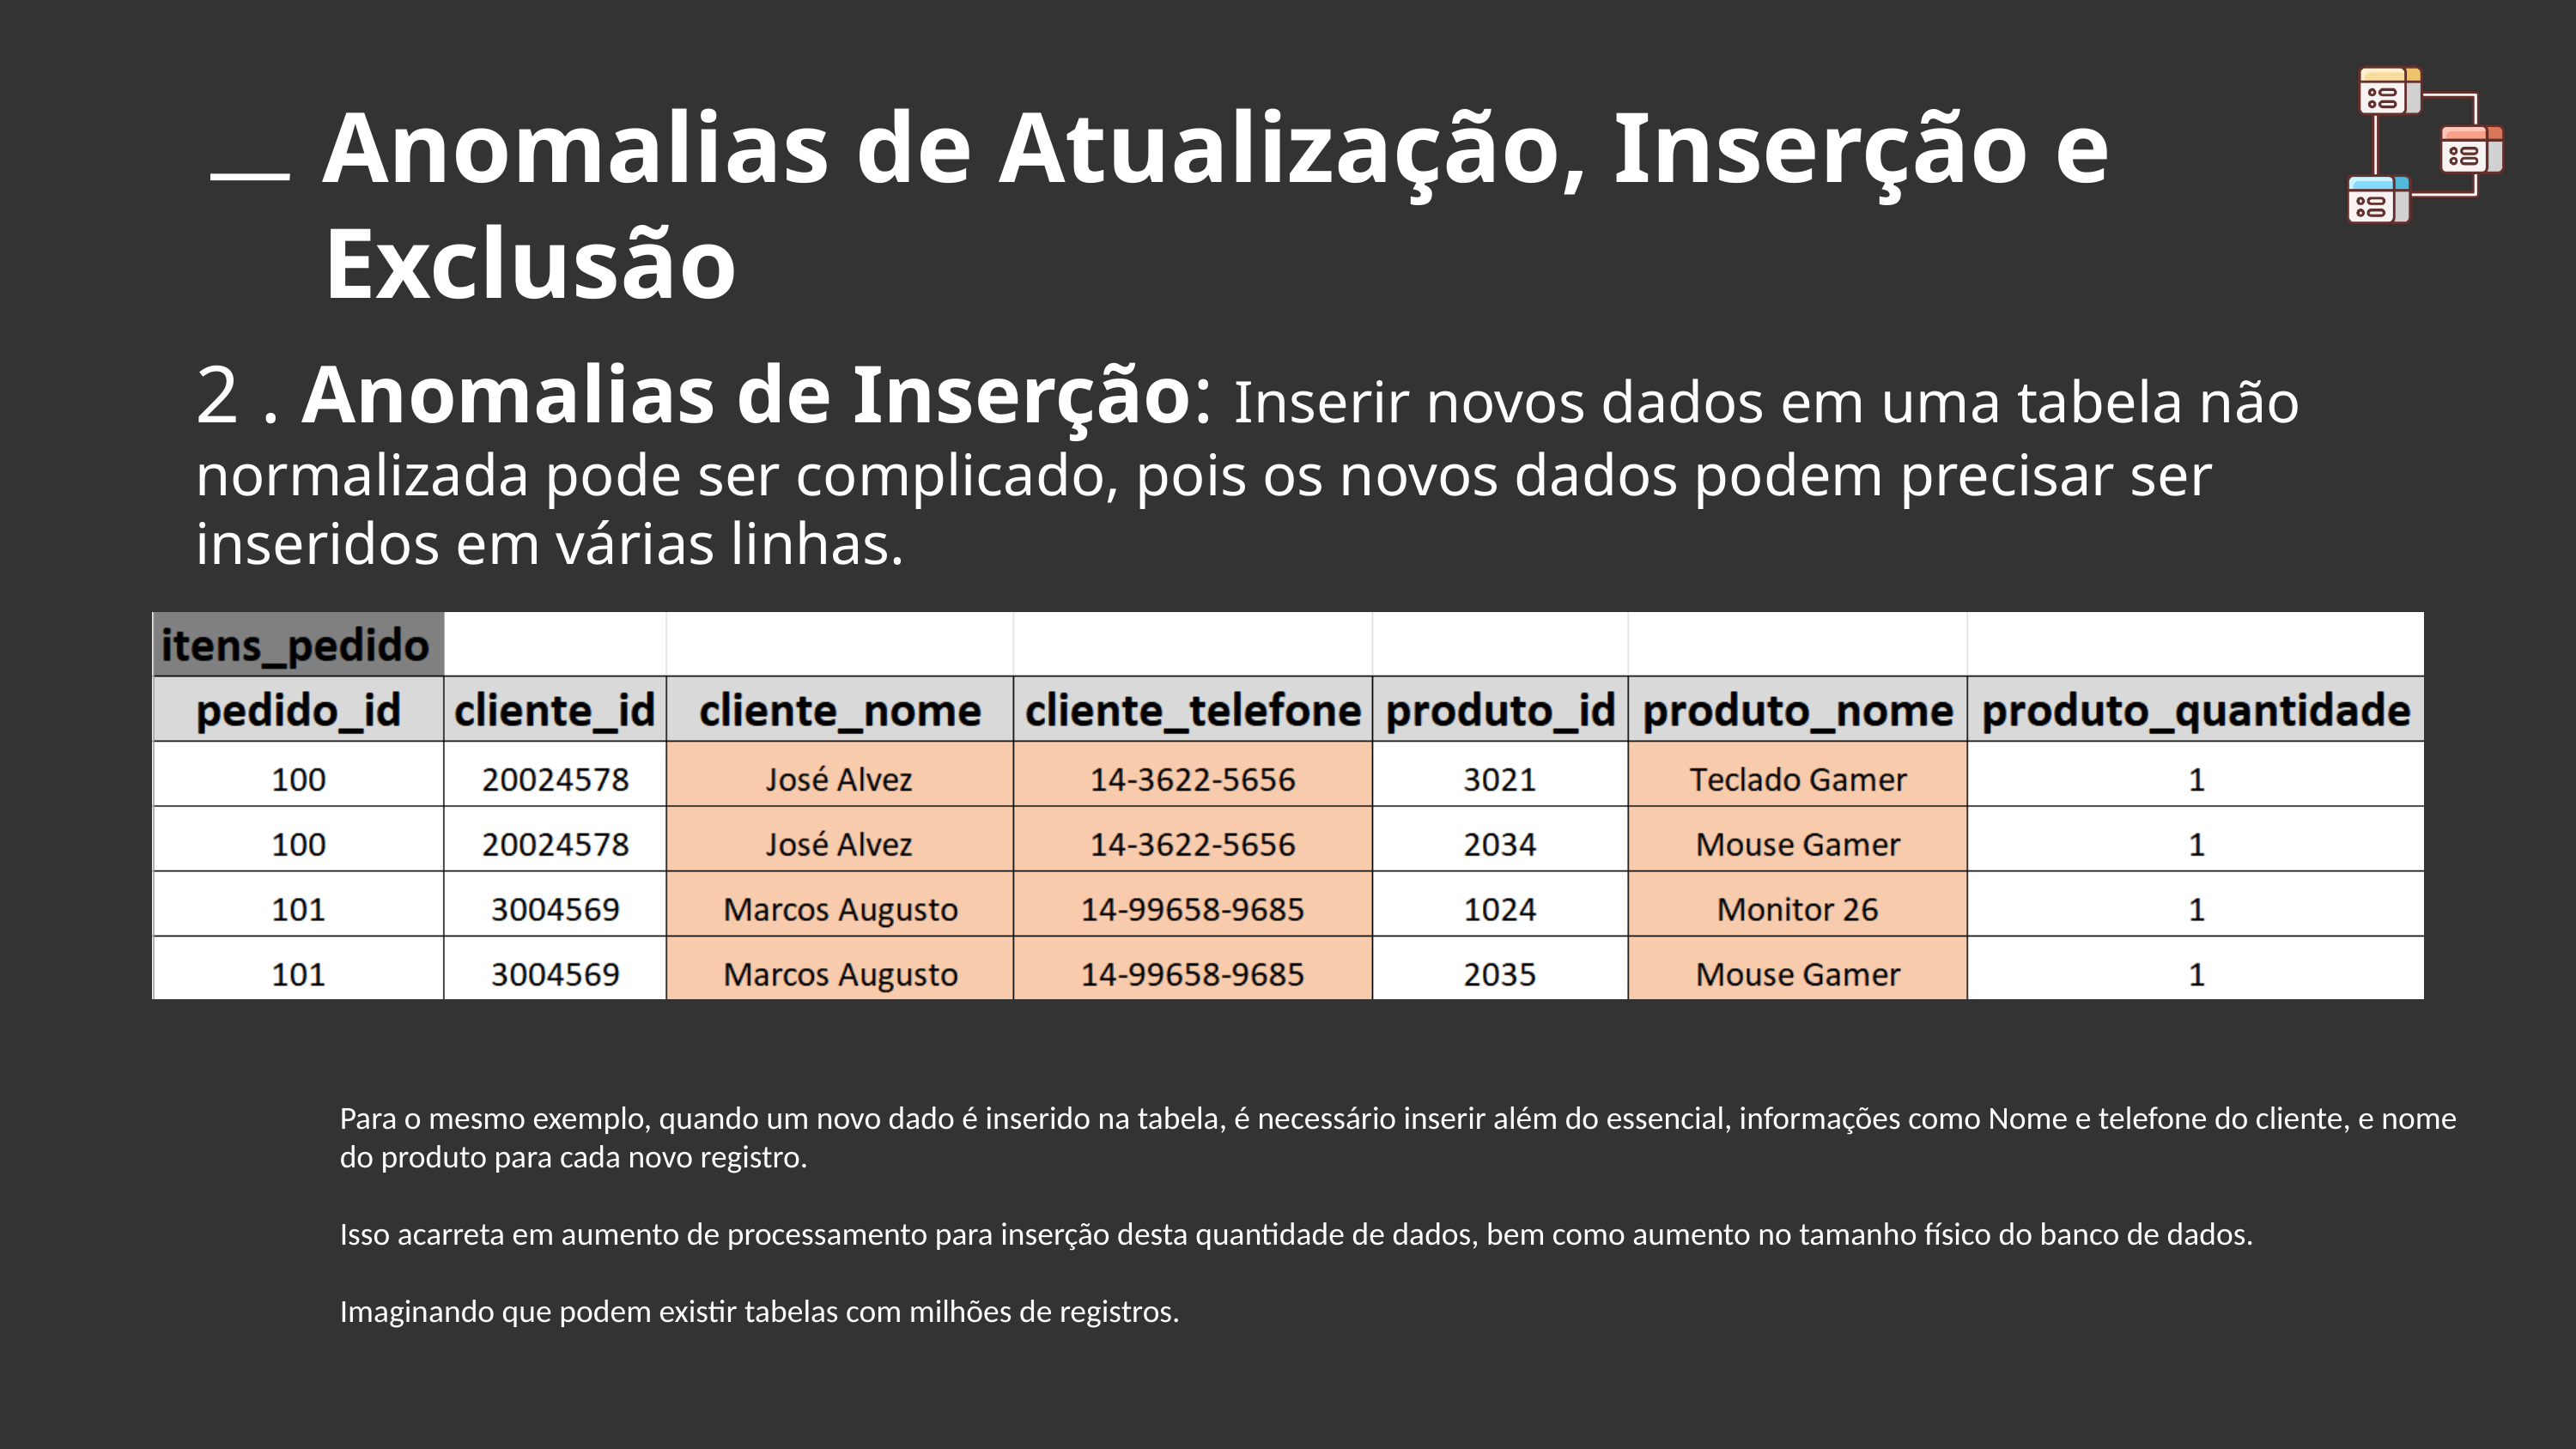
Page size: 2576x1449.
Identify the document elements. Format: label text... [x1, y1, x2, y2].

text_box Anomalias de Atualização, Inserção e Exclusão [321, 86, 2254, 318]
picture [152, 612, 2424, 999]
text_box Para o mesmo exemplo, quando um novo dado é inserido na tabela, é necessário inserir além do essencial, informações como Nome e telefone do cliente, e nome do produto para cada novo registro. Isso acarreta em aumento de processamento para inserção desta quantidade de dados, bem como aumento no tamanho físico do banco de dados. Imaginando que podem existir tabelas com milhões de registros. [327, 1090, 2474, 1336]
text_box 2 . Anomalias de Inserção: Inserir novos dados em uma tabela não normalizada pode ser complicado, pois os novos dados podem precisar ser inseridos em várias linhas. [182, 337, 2394, 583]
picture [2339, 58, 2512, 231]
